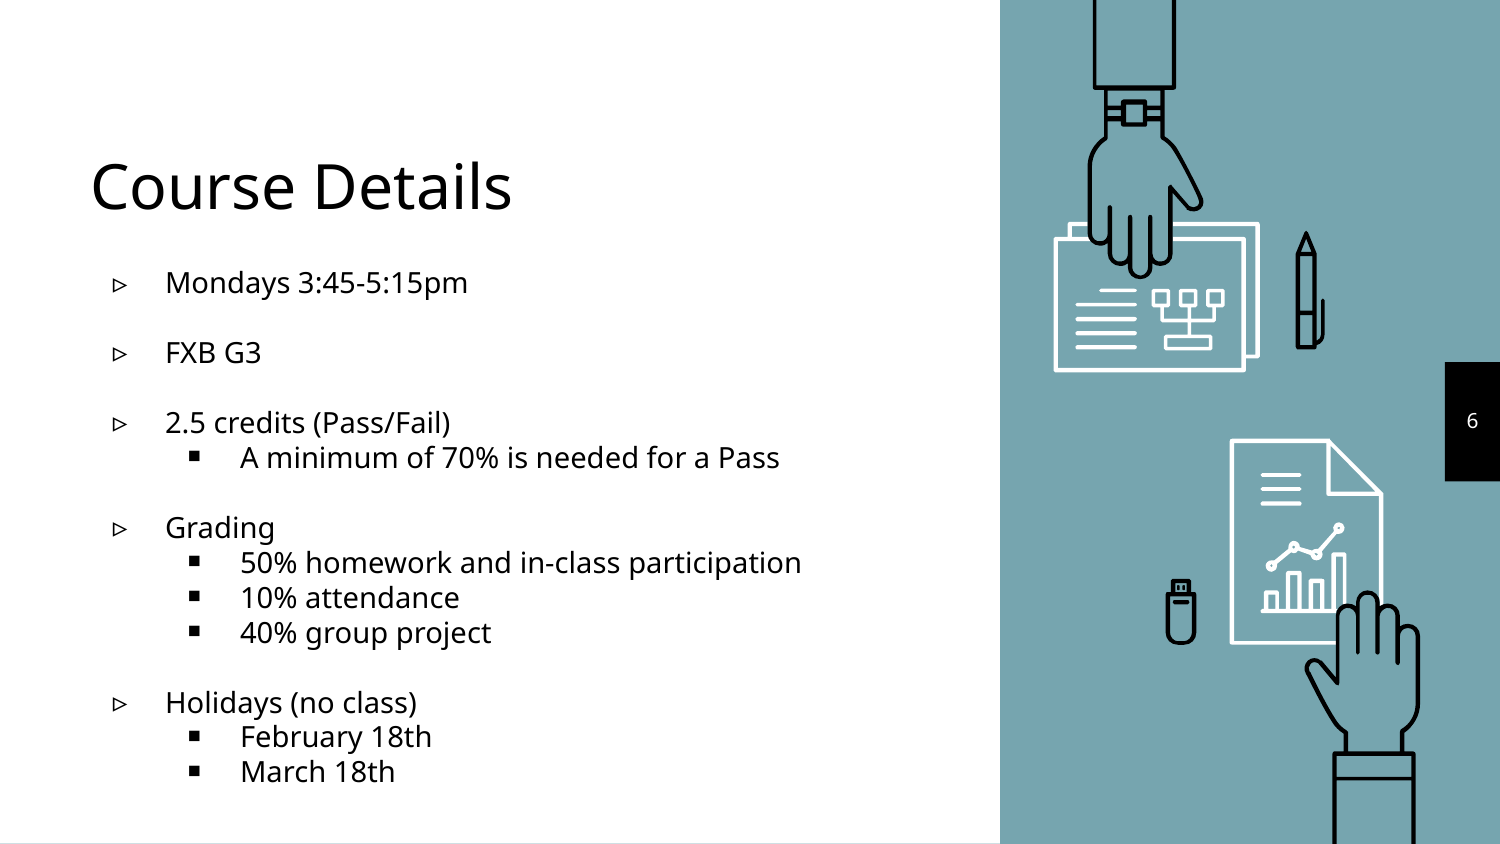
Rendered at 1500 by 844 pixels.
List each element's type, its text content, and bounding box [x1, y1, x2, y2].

title Course Details [75, 96, 918, 237]
slide_number 6 [1444, 362, 1500, 482]
list Mondays 3:45-5:15pm FXB G3 2.5 credits (Pass/Fail) A minimum of 70% is needed for a Pass Grading 50% homework and in-class participation 10% attendance 40% group project Holidays (no class) February 18th March 18th [75, 249, 918, 724]
